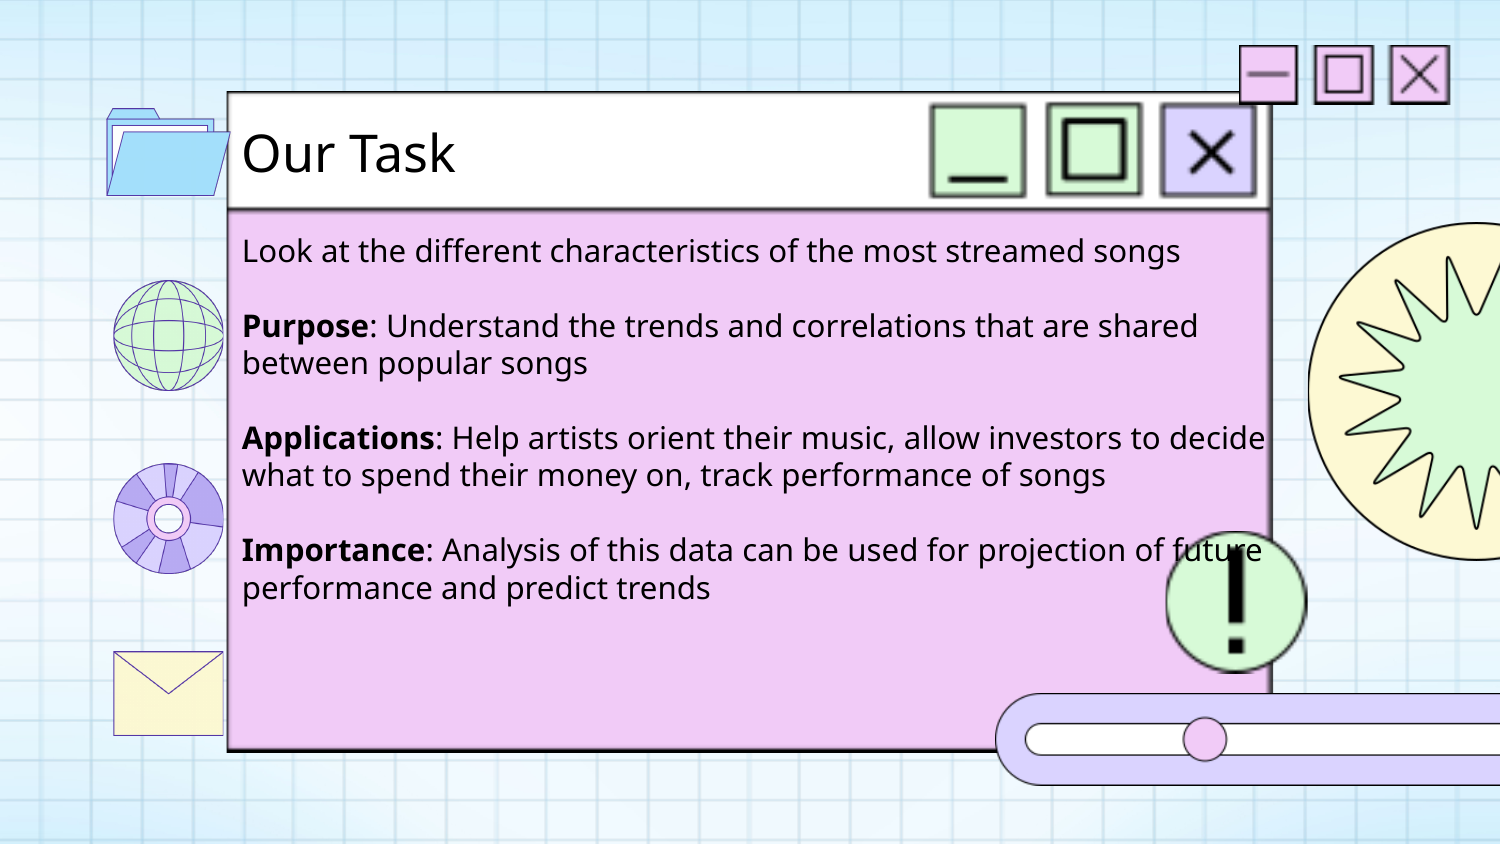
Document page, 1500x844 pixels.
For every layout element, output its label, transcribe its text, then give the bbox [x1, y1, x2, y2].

text_box [1239, 45, 1451, 105]
text_box Our Task [226, 105, 1158, 198]
text_box [113, 651, 224, 736]
text_box [0, 0, 1500, 844]
text_box [1307, 222, 1500, 561]
text_box [1287, 531, 1308, 674]
text_box [113, 463, 224, 574]
text_box [226, 91, 1274, 215]
text_box Look at the different characteristics of the most streamed songs Purpose: Understand the trends and correlations that are shared between popular songs Applications: Help artists orient their music, allow investors to decide what to spend their money on, track performance of songs Importance: Analysis of this data can be used for projection of future performance and predict trends [226, 215, 1287, 733]
text_box [106, 108, 226, 196]
text_box [995, 693, 1500, 786]
text_box [226, 733, 995, 753]
text_box [113, 280, 224, 391]
